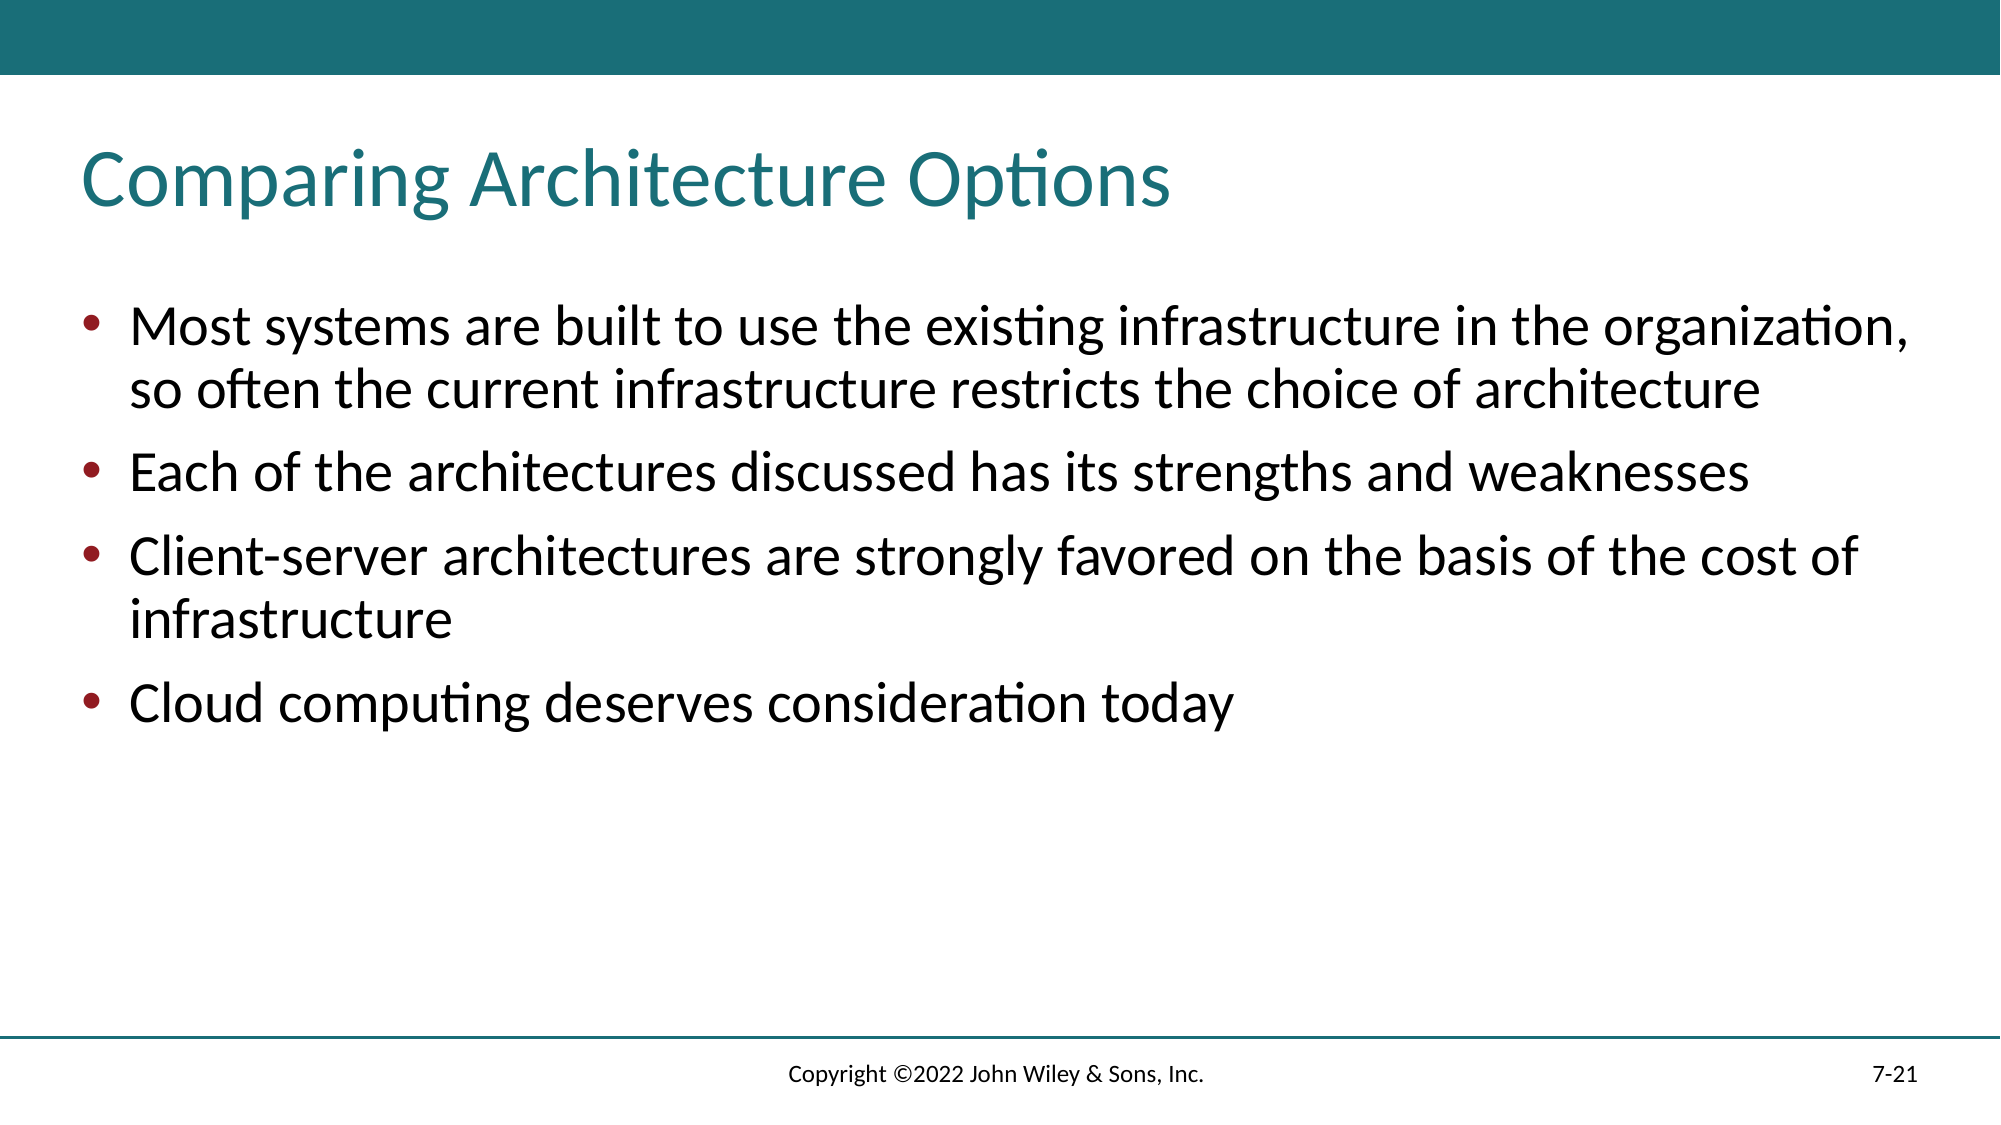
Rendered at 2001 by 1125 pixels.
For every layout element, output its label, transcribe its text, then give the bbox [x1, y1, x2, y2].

title Comparing Architecture Options [66, 127, 1934, 287]
footer Copyright ©2022 John Wiley & Sons, Inc. [662, 1042, 1338, 1103]
list Most systems are built to use the existing infrastructure in the organization, so often the current infrastructure restricts the choice of architecture Each of the architectures discussed has its strengths and weaknesses Client-server architectures are strongly favored on the basis of the cost of infrastructure Cloud computing deserves consideration today [66, 287, 1934, 1025]
slide_number 7-21 [1412, 1042, 1934, 1103]
